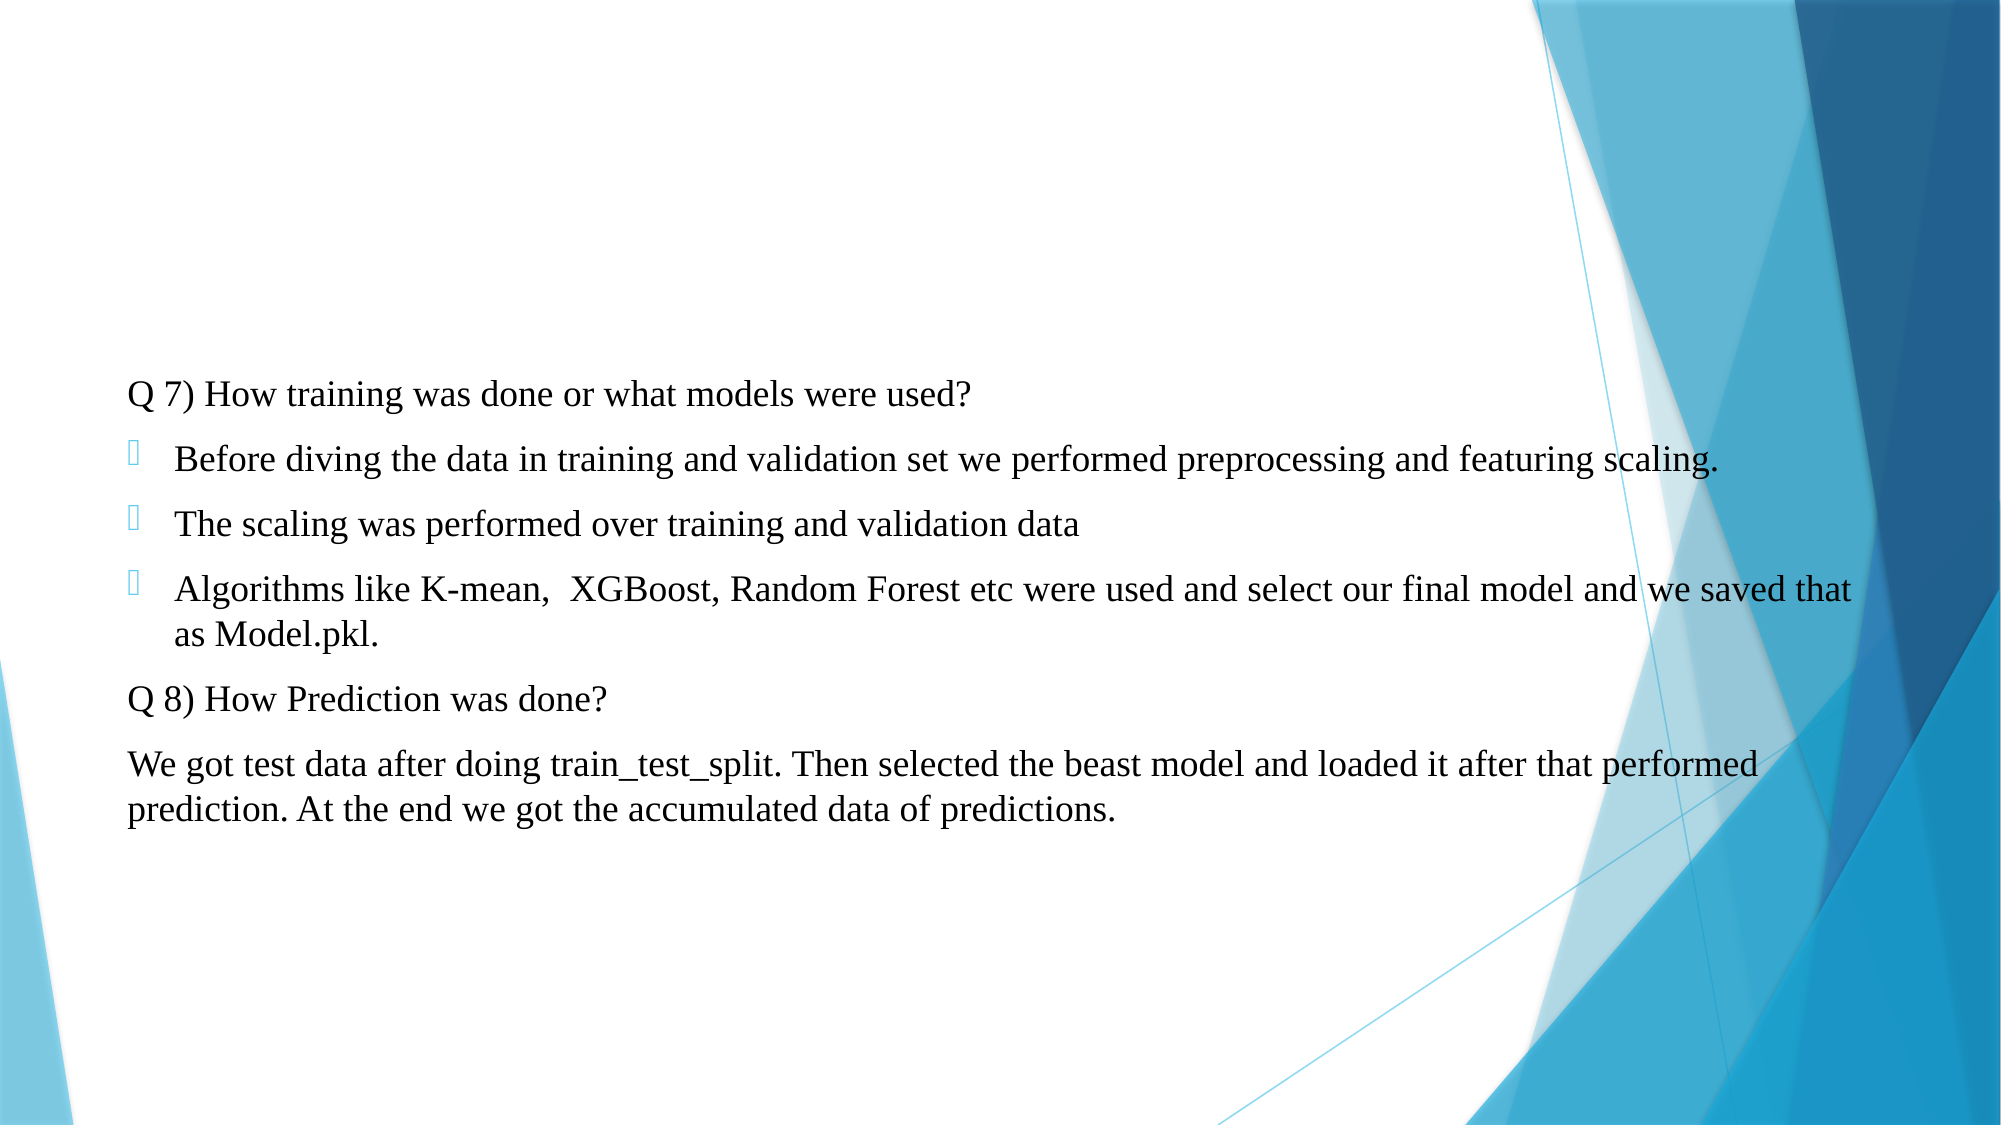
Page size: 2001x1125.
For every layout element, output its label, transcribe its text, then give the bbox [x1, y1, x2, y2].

list Q 7) How training was done or what models were used? Before diving the data in training and validation set we performed preprocessing and featuring scaling. The scaling was performed over training and validation data Algorithms like K-mean, XGBoost, Random Forest etc were used and select our final model and we saved that as Model.pkl. Q 8) How Prediction was done? We got test data after doing train_test_split. Then selected the beast model and loaded it after that performed prediction. At the end we got the accumulated data of predictions. [112, 112, 1879, 1086]
